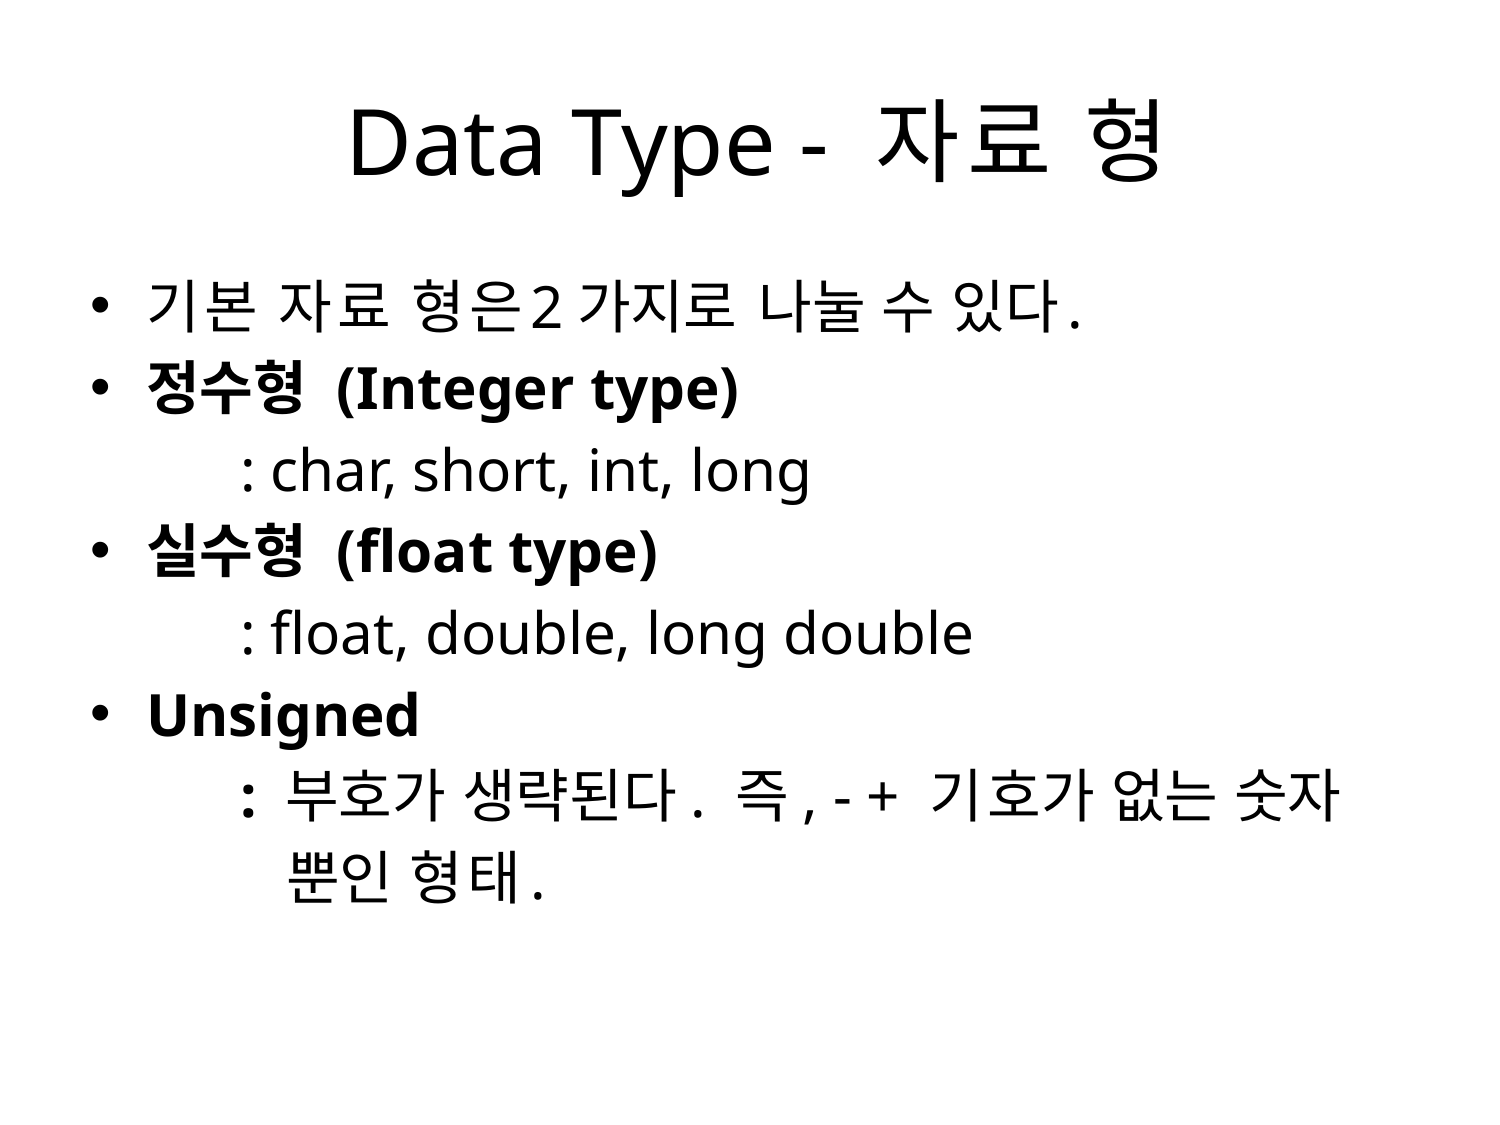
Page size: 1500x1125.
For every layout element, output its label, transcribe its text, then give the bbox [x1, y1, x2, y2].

title Data Type - 자료 형 [75, 45, 1425, 233]
list 기본 자료 형은 2가지로 나눌 수 있다. 정수형 (Integer type) : char, short, int, long 실수형 (float type) : float, double, long double Unsigned : 부호가 생략된다. 즉, - + 기호가 없는 숫자 뿐인 형태. [75, 262, 1425, 1005]
